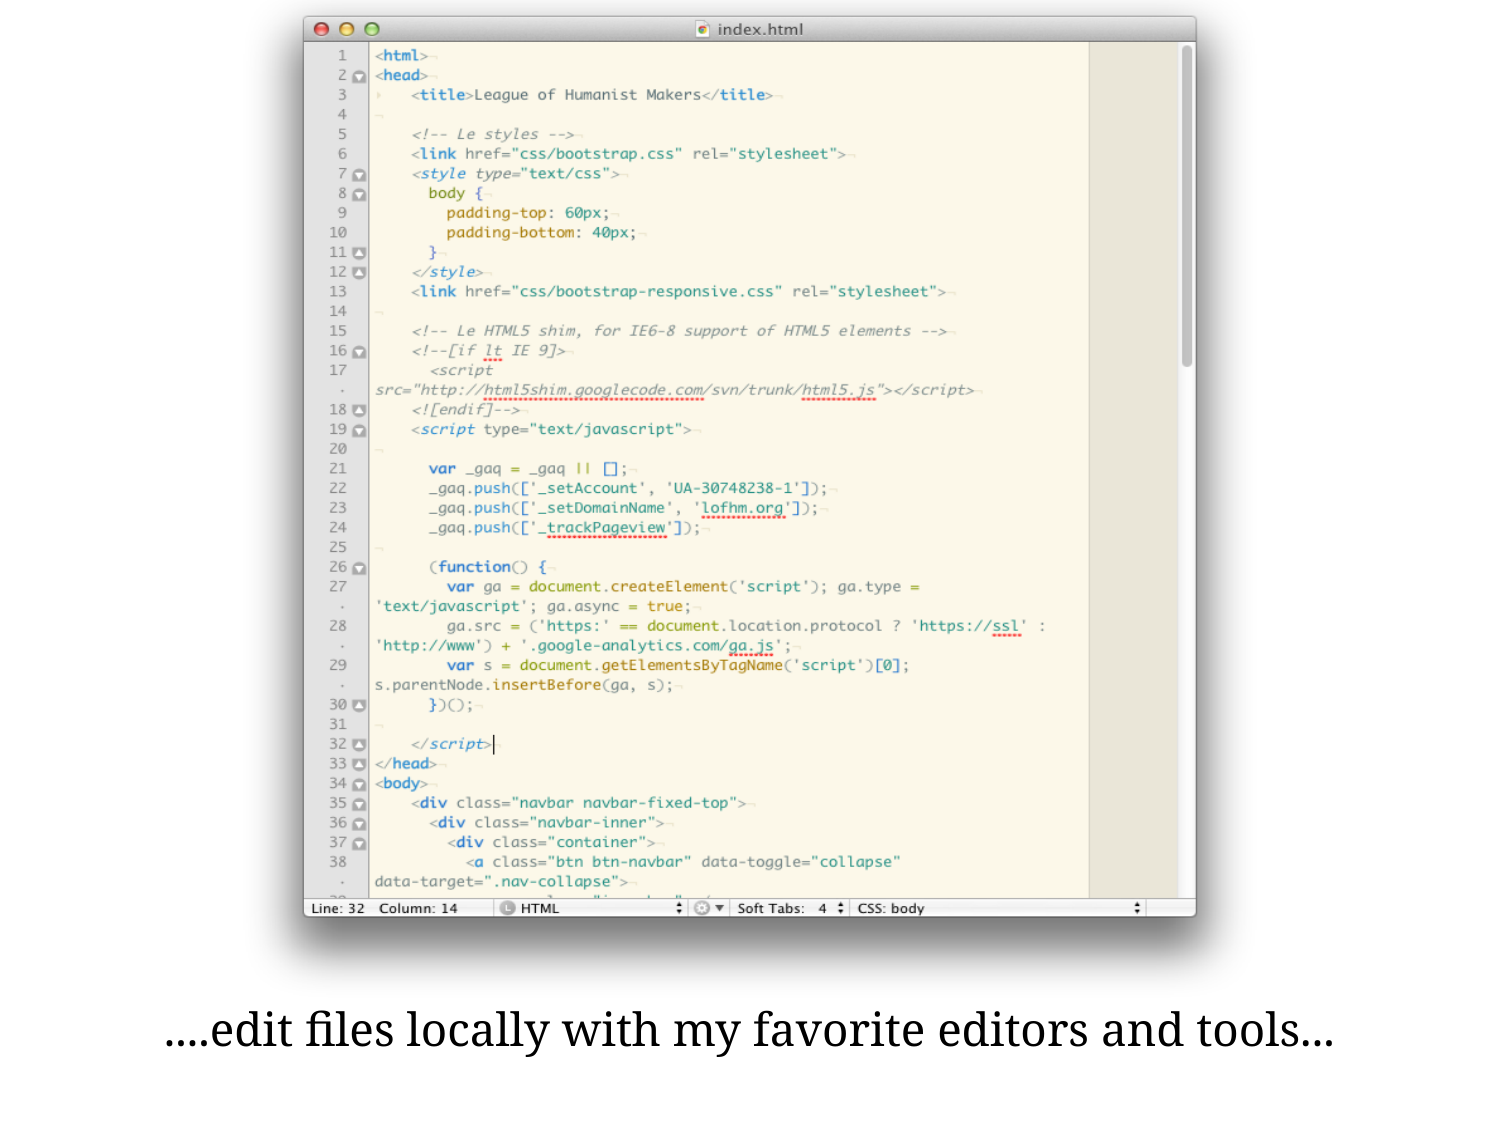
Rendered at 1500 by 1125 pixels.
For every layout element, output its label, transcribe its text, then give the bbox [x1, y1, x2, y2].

text_box [232, 0, 1268, 985]
text_box ....edit files locally with my favorite editors and tools... [0, 985, 1500, 1071]
